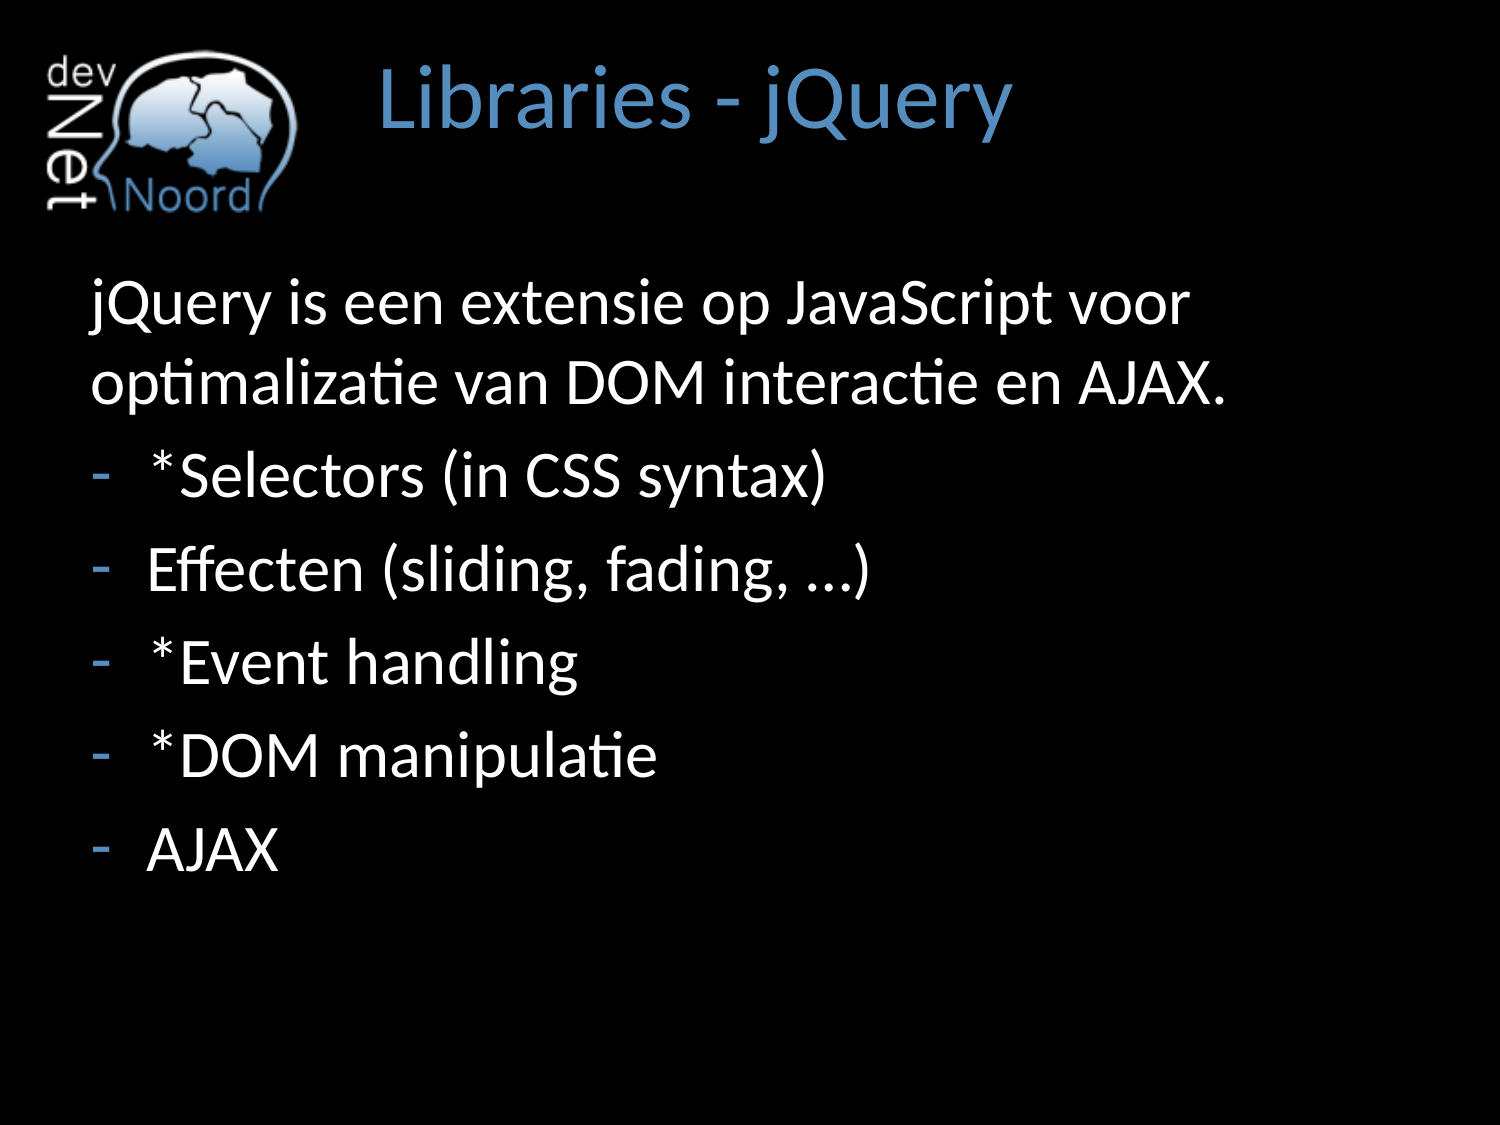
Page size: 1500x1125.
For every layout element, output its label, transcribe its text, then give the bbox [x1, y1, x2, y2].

list jQuery is een extensie op JavaScript voor optimalizatie van DOM interactie en AJAX. *Selectors (in CSS syntax) Effecten (sliding, fading, …) *Event handling *DOM manipulatie AJAX [75, 249, 1425, 1063]
picture [24, 30, 313, 238]
title Libraries - jQuery [362, 29, 1425, 205]
